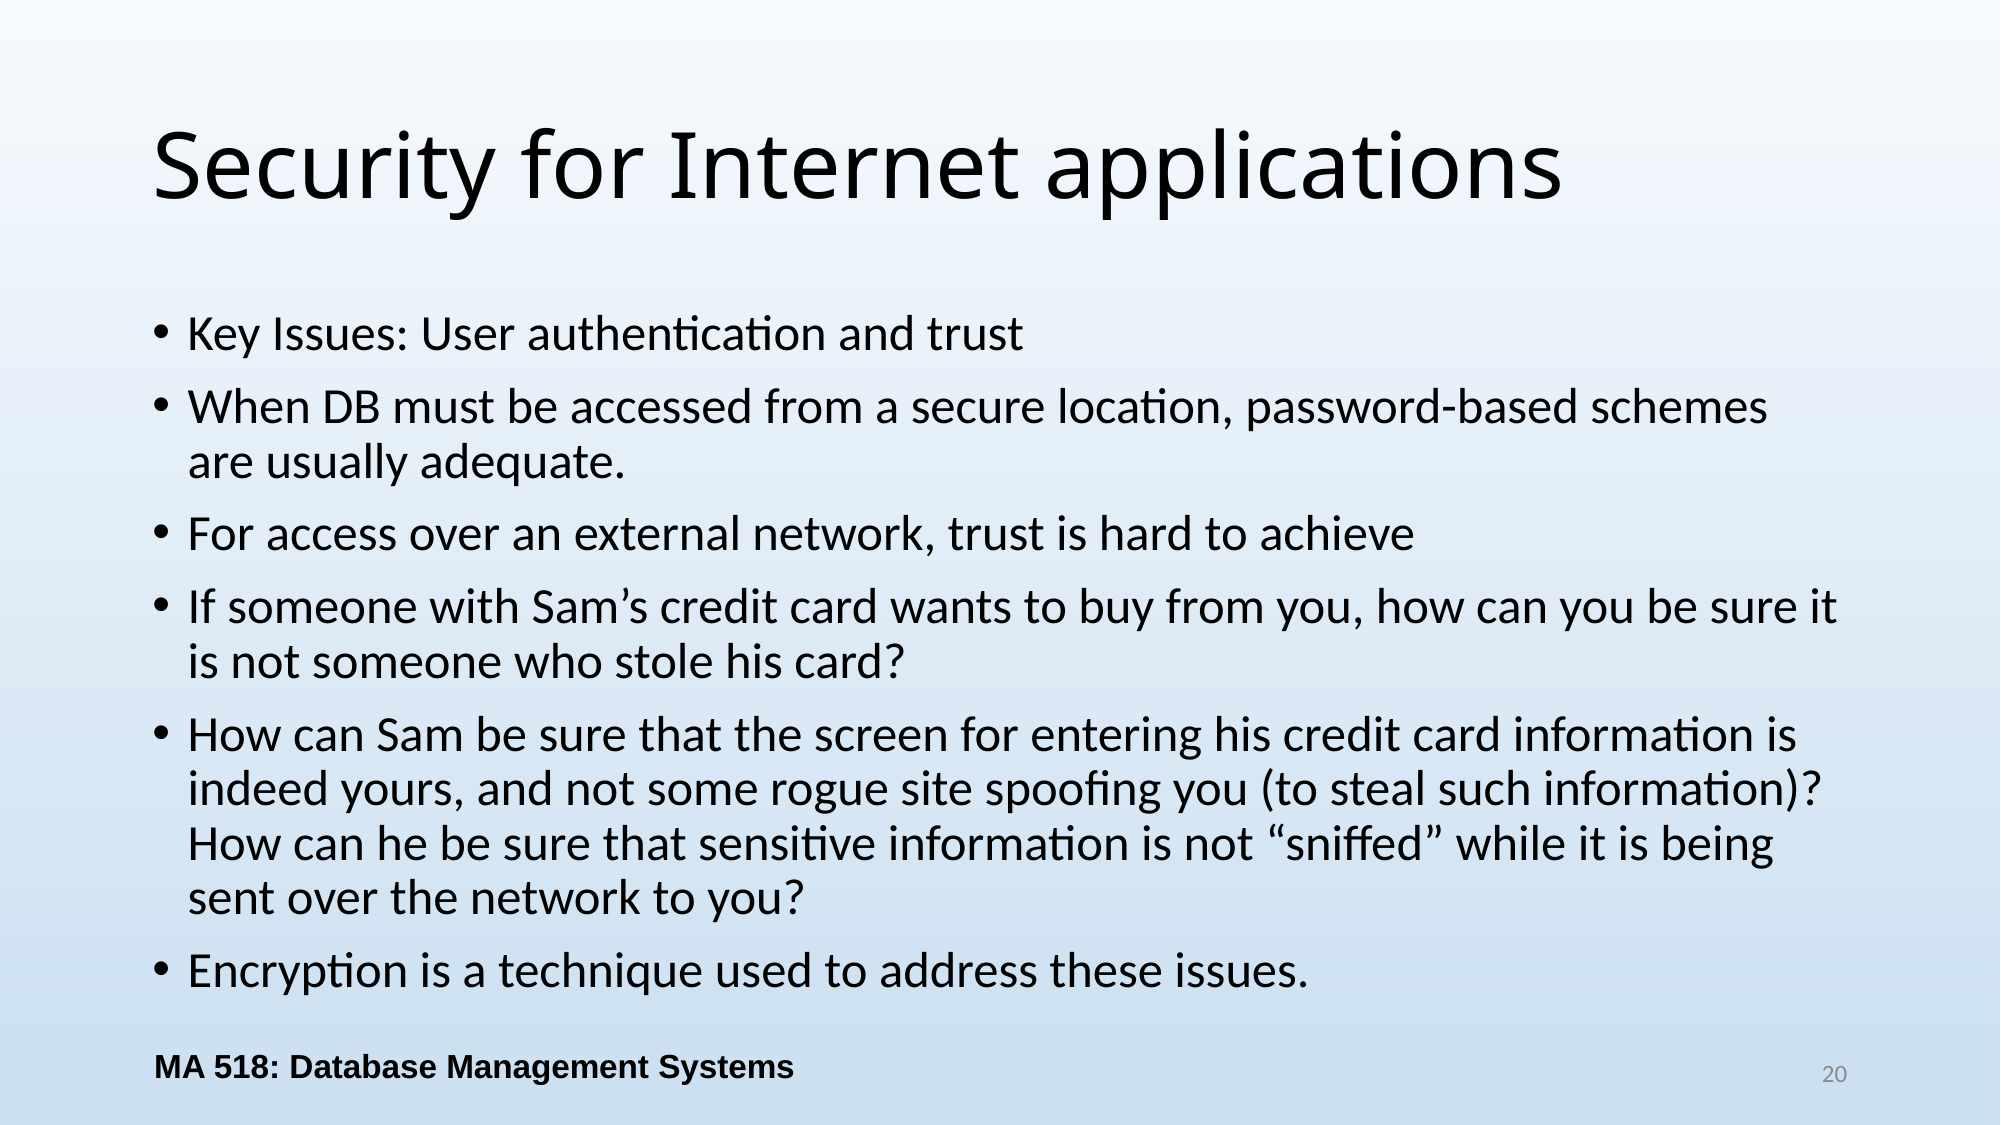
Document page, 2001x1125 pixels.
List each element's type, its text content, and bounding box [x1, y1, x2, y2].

slide_number 20 [1412, 1042, 1863, 1103]
footer MA 518: Database Management Systems [137, 1035, 813, 1096]
list Key Issues: User authentication and trust When DB must be accessed from a secure location, password-based schemes are usually adequate. For access over an external network, trust is hard to achieve If someone with Sam’s credit card wants to buy from you, how can you be sure it is not someone who stole his card? How can Sam be sure that the screen for entering his credit card information is indeed yours, and not some rogue site spoofing you (to steal such information)? How can he be sure that sensitive information is not “sniffed” while it is being sent over the network to you? Encryption is a technique used to address these issues. [137, 299, 1863, 1014]
title Security for Internet applications [137, 59, 1863, 278]
